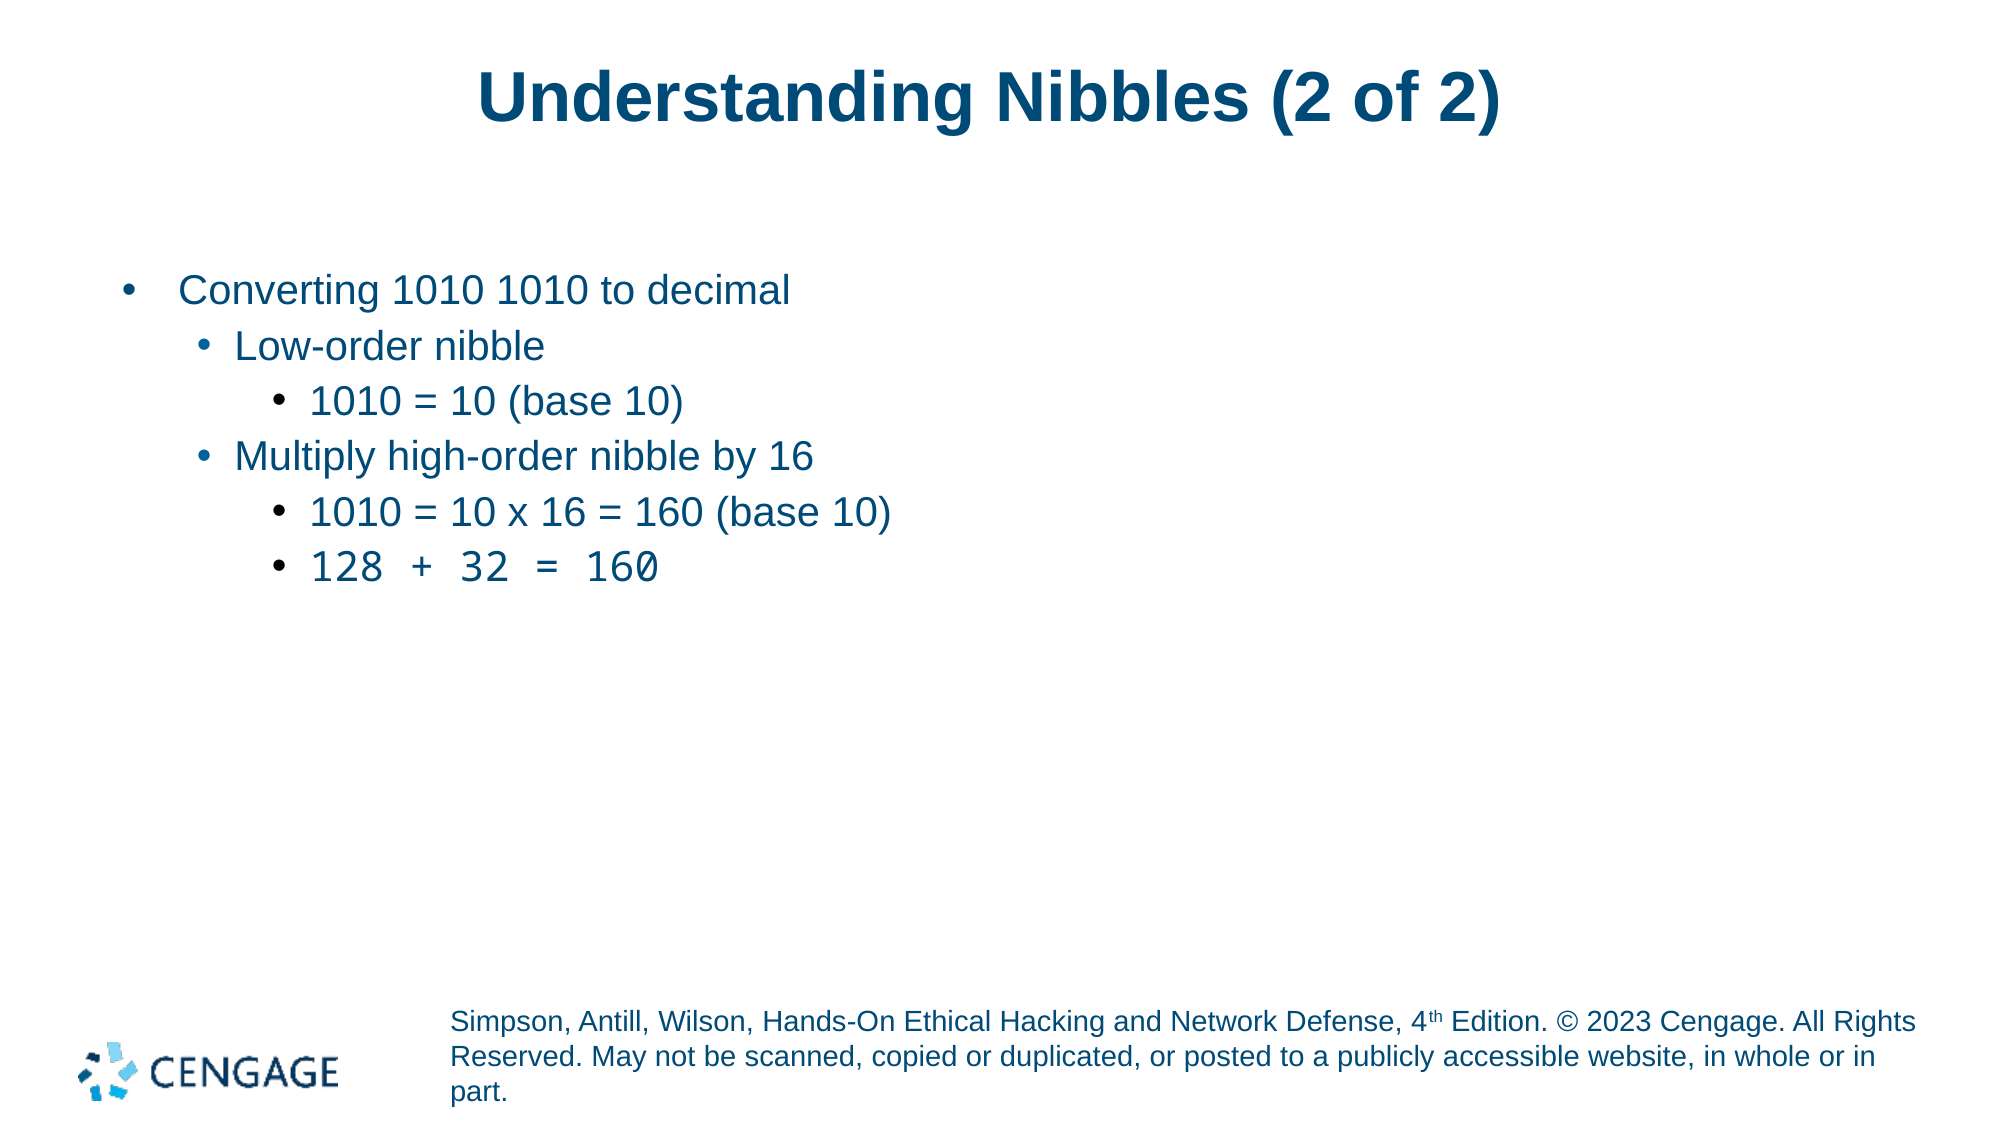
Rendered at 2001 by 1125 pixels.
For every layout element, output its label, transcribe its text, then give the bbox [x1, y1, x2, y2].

list Converting 1010 1010 to decimal Low-order nibble 1010 = 10 (base 10) Multiply high-order nibble by 16 1010 = 10 x 16 = 160 (base 10) 128 + 32 = 160 [121, 268, 1880, 990]
title Understanding Nibbles (2 of 2) [137, 59, 1863, 171]
picture [78, 1042, 338, 1101]
